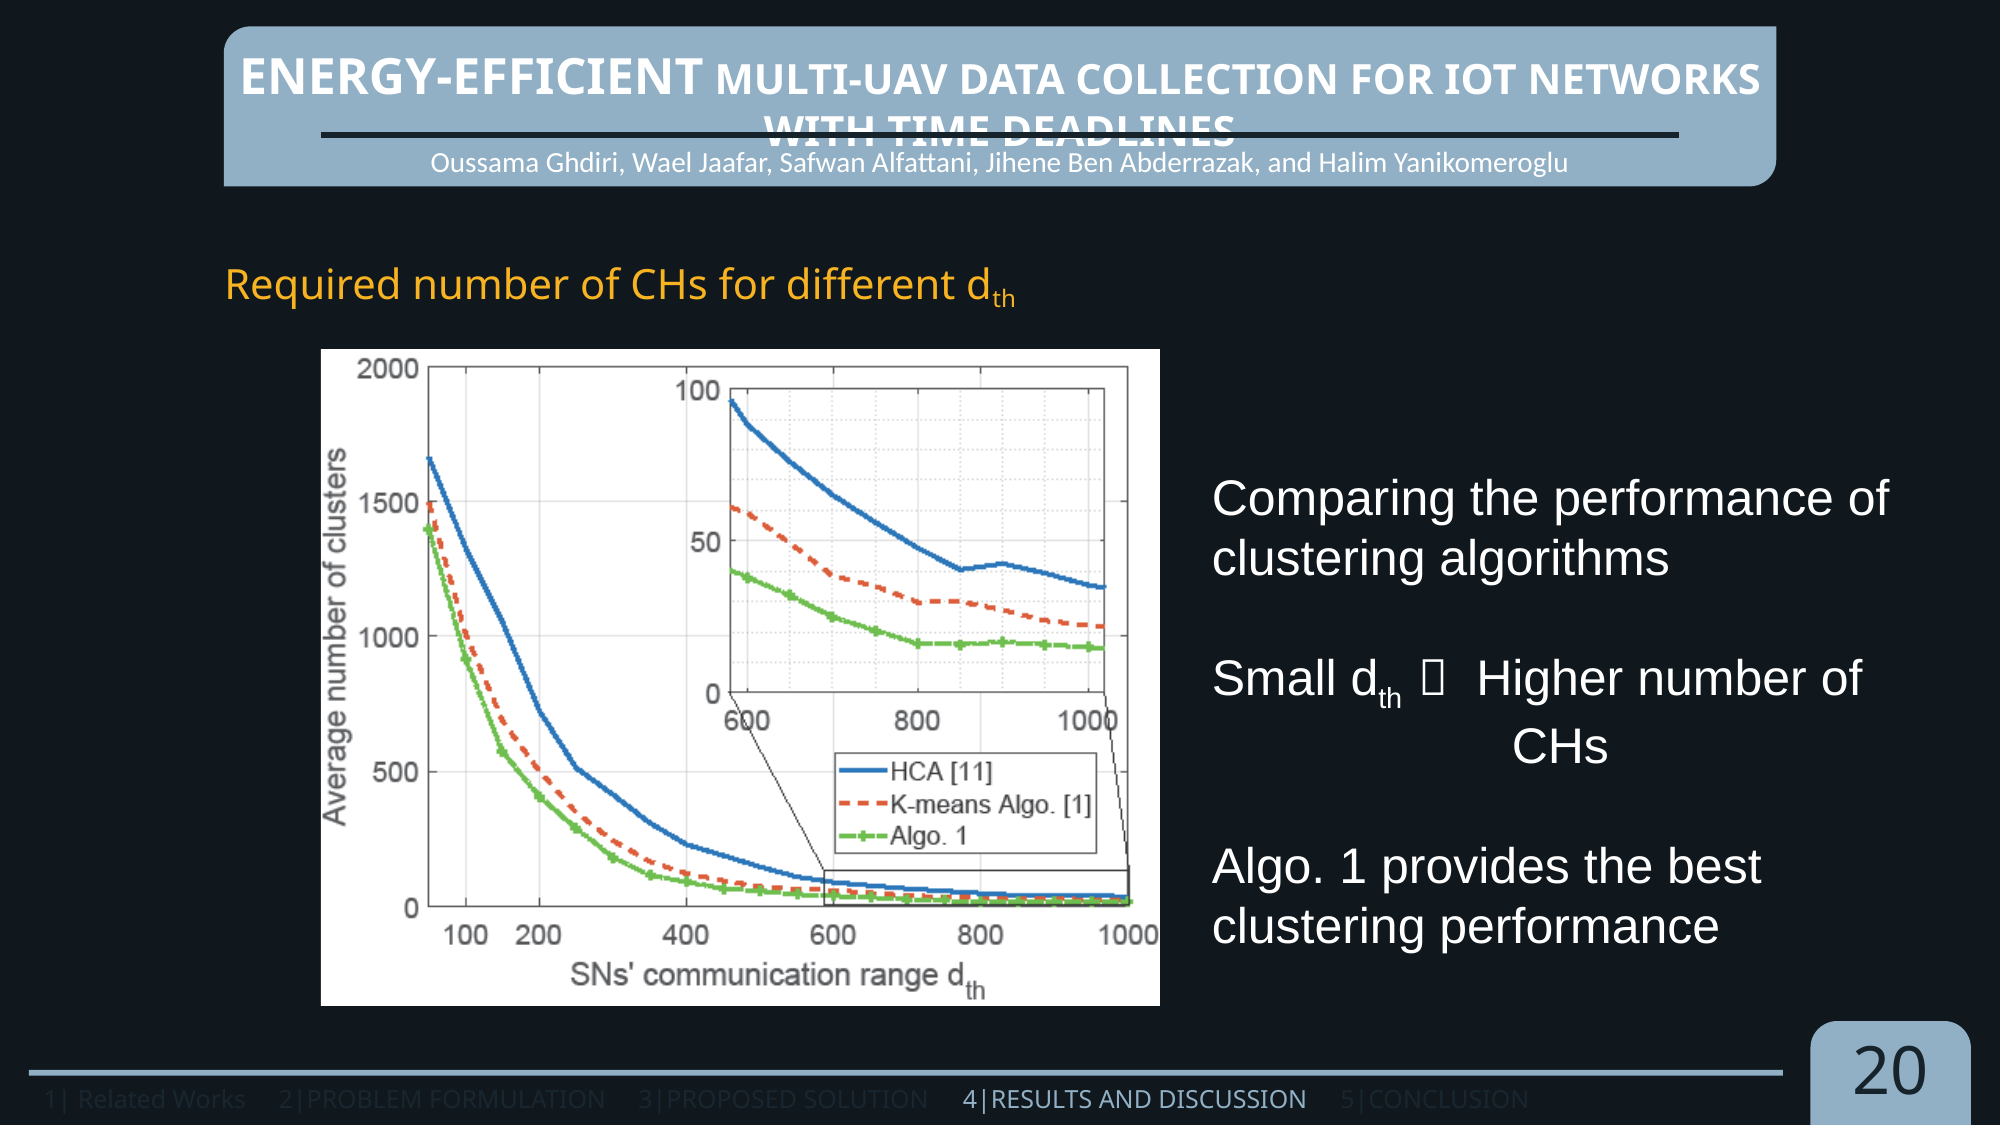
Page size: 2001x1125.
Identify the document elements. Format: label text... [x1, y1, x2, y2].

slide_number 20 [1810, 1021, 1971, 1125]
text_box Comparing the performance of clustering algorithms Small dth  Higher number of CHs Algo. 1 provides the best clustering performance [1197, 458, 1933, 962]
text_box 1| Related Works 2|PROBLEM FORMULATION 3|PROPOSED SOLUTION 4|RESULTS AND DISCUSSION 5|Conclusion [28, 1075, 1783, 1121]
text_box Required number of CHs for different dth [209, 196, 1859, 320]
text_box [222, 25, 1778, 188]
text_box [28, 1069, 1784, 1077]
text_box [320, 349, 1160, 1006]
text_box Energy-Efficient Multi-UAV Data Collection for IoT Networks with Time Deadlines [223, 37, 1777, 162]
text_box Oussama Ghdiri, Wael Jaafar, Safwan Alfattani, Jihene Ben Abderrazak, and Halim Yanikomeroglu [320, 135, 1679, 186]
